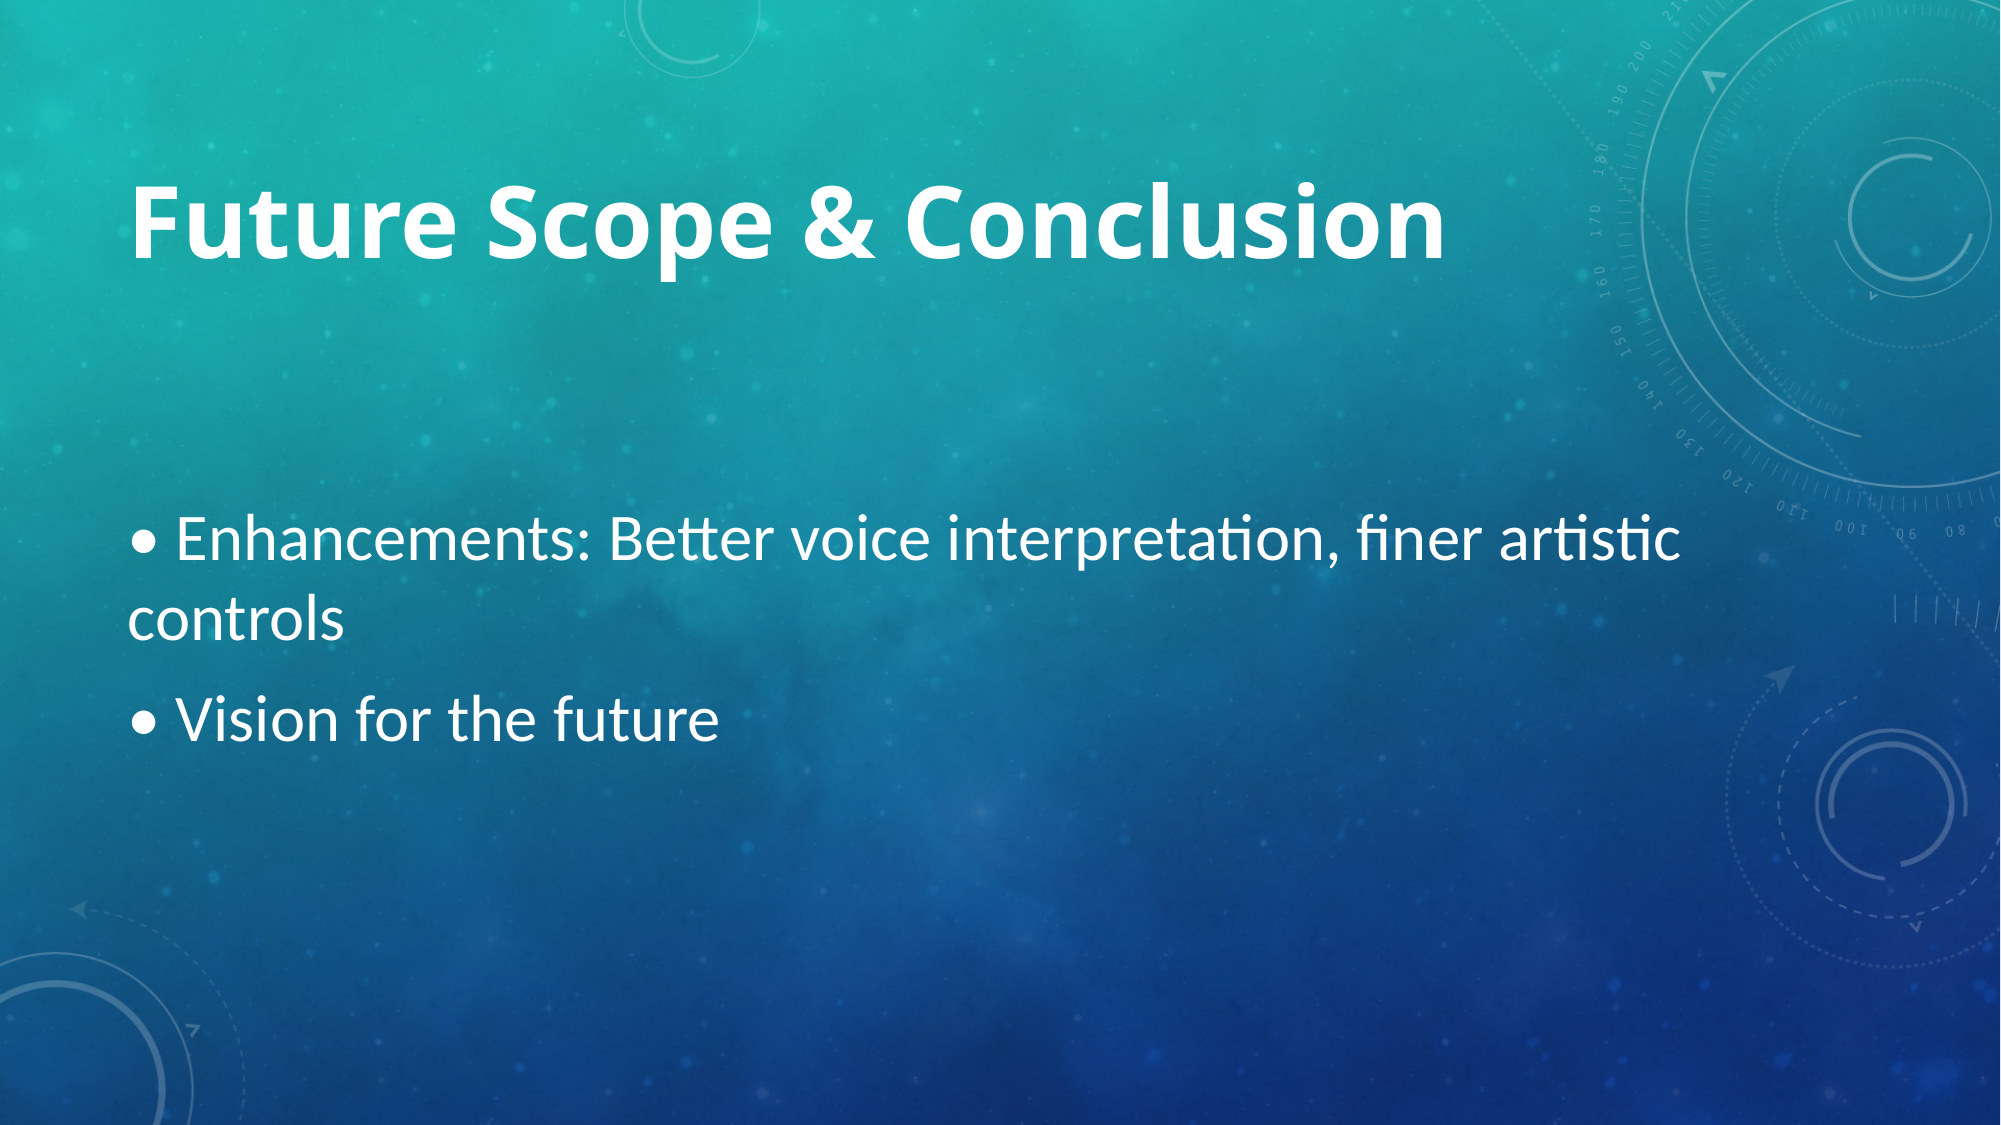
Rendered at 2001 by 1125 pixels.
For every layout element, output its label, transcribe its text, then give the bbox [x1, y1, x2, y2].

title Future Scope & Conclusion [112, 99, 1775, 338]
list • Enhancements: Better voice interpretation, finer artistic controls • Vision for the future [112, 399, 1775, 950]
picture [0, 0, 2001, 1125]
